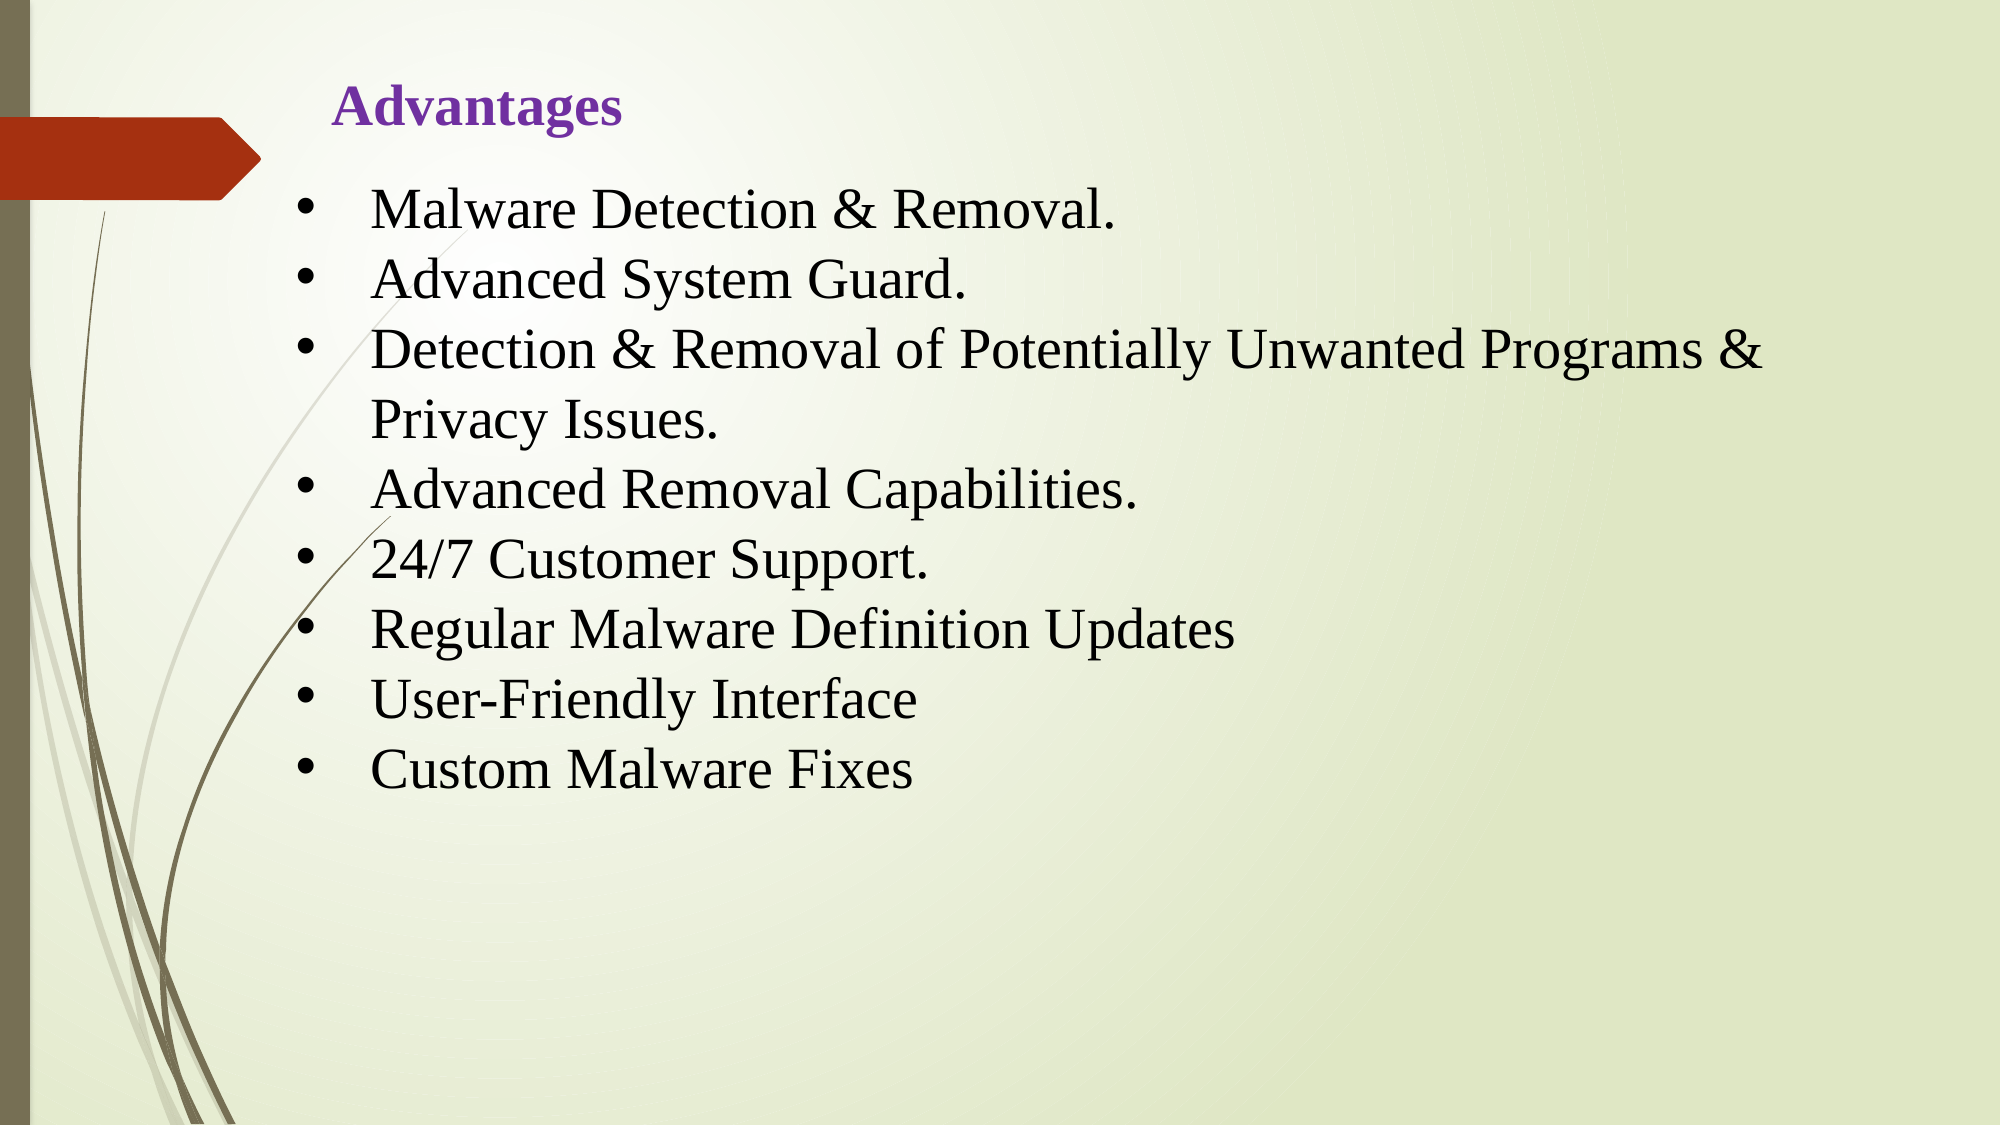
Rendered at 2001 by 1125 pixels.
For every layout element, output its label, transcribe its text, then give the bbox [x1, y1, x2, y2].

text_box Malware Detection & Removal. Advanced System Guard. Detection & Removal of Potentially Unwanted Programs & Privacy Issues. Advanced Removal Capabilities. 24/7 Customer Support. Regular Malware Definition Updates User-Friendly Interface Custom Malware Fixes [280, 162, 1797, 1125]
text_box Advantages [316, 59, 639, 144]
